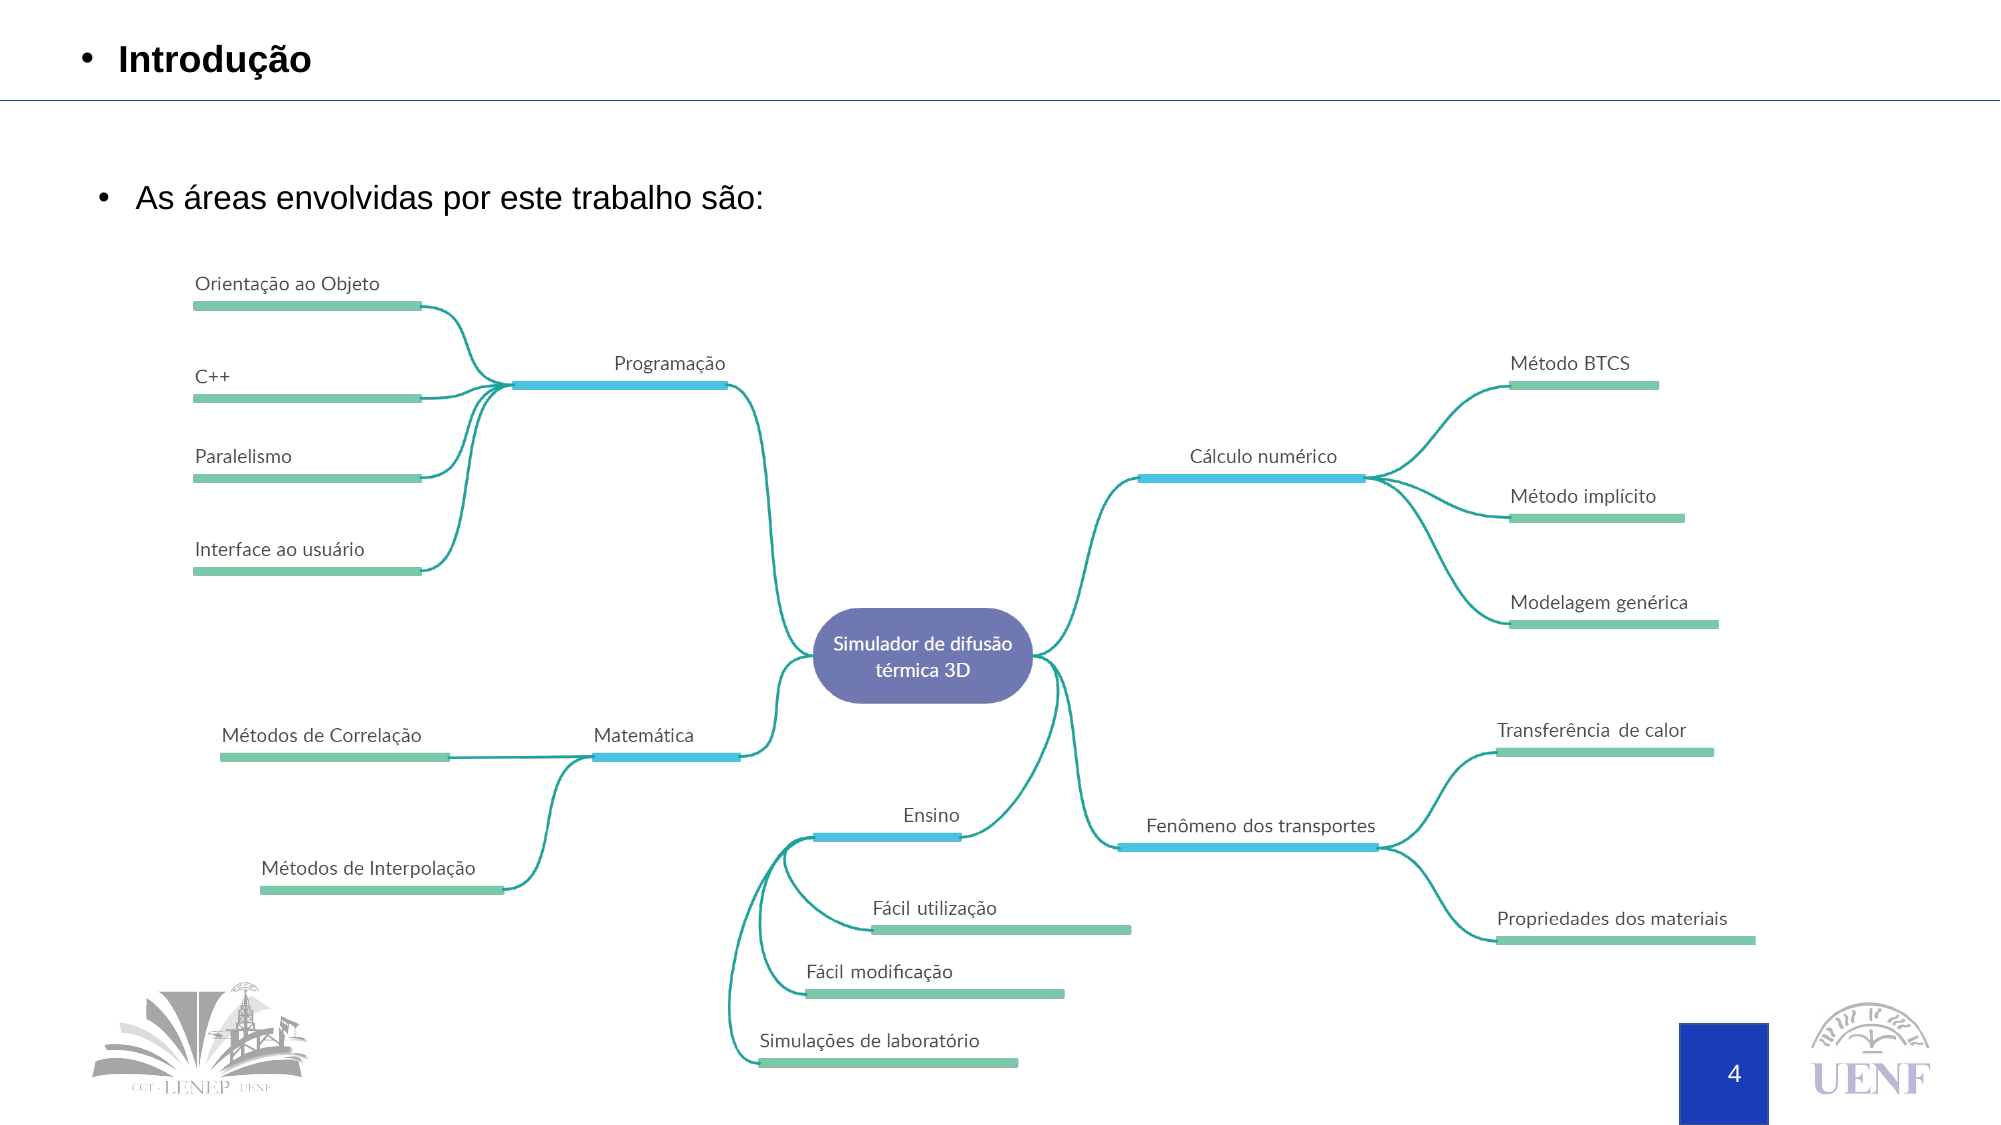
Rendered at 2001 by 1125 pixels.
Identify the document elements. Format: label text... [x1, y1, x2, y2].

picture [168, 228, 1781, 1093]
list As áreas envolvidas por este trabalho são: [83, 173, 860, 262]
list Introdução [65, 32, 810, 83]
